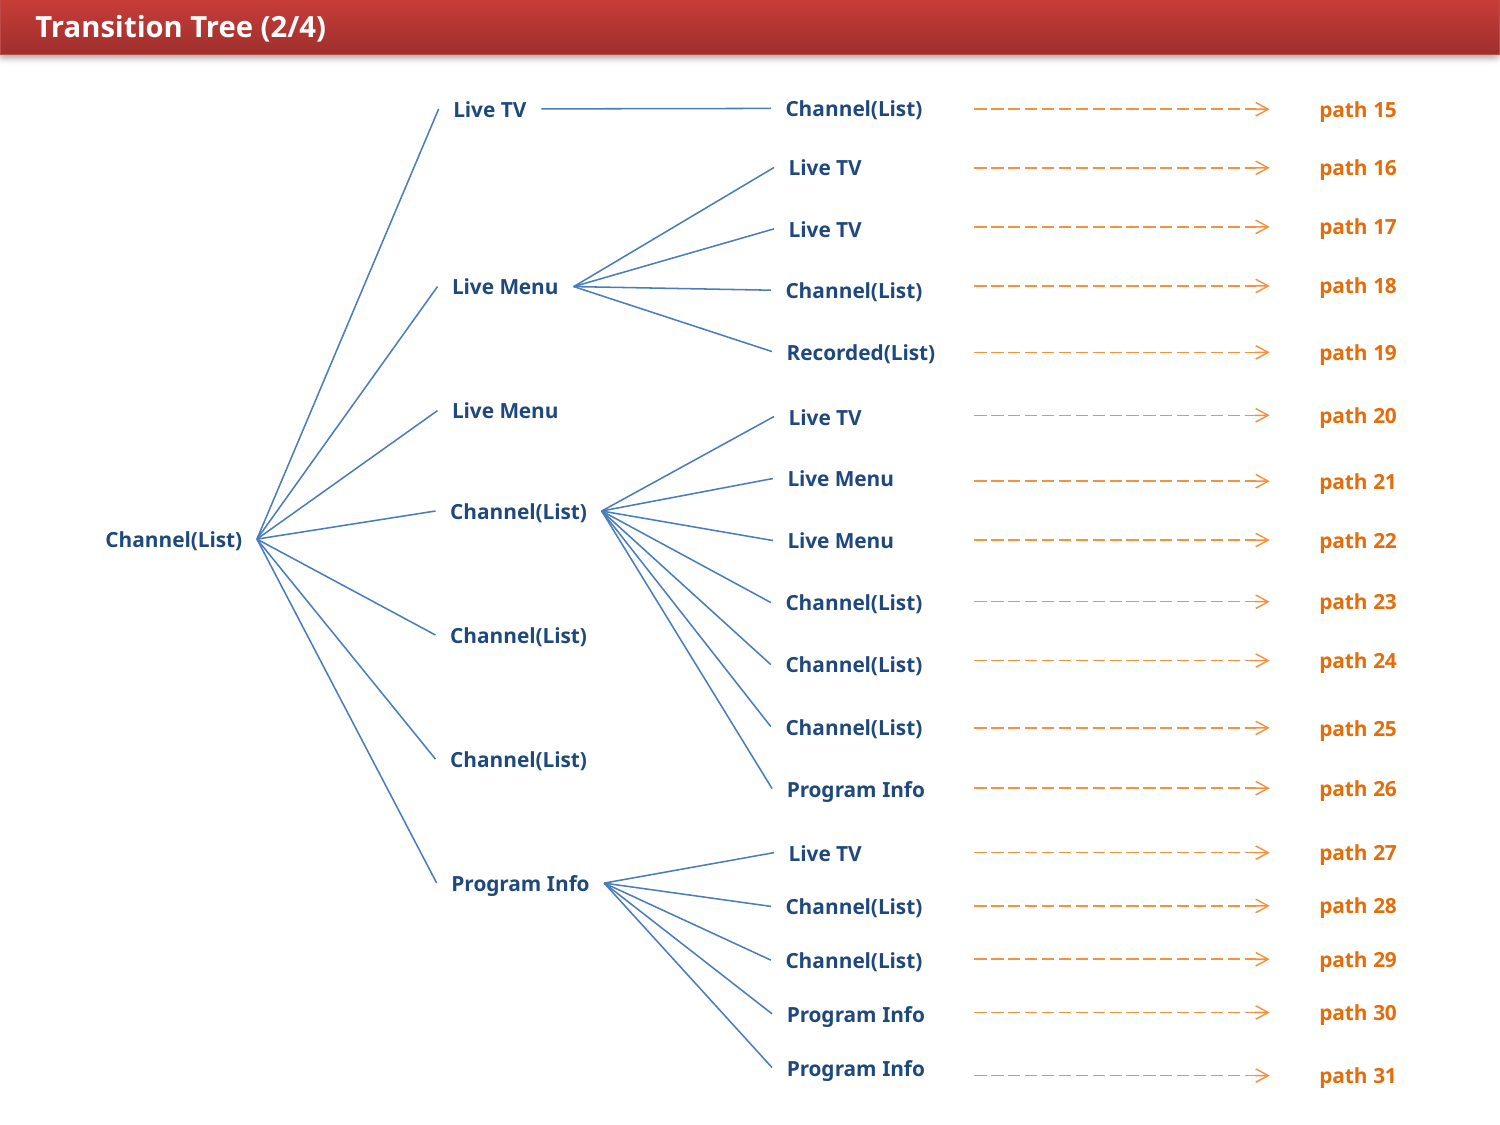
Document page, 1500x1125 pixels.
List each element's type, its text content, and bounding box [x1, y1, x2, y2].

text_box path 27 [1304, 832, 1412, 873]
text_box Channel(List) [443, 739, 593, 779]
text_box path 19 [1304, 332, 1412, 372]
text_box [602, 883, 774, 1069]
text_box path 17 [1304, 206, 1412, 247]
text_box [253, 286, 439, 410]
text_box Program Info [778, 994, 940, 1034]
text_box Live TV [778, 208, 877, 249]
text_box Live Menu [444, 390, 574, 431]
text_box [253, 410, 439, 510]
text_box path 16 [1304, 147, 1412, 188]
text_box path 25 [1304, 707, 1412, 748]
text_box Channel(List) [780, 582, 938, 623]
text_box path 15 [1304, 89, 1412, 129]
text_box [598, 734, 774, 790]
text_box path 26 [1304, 768, 1412, 808]
text_box path 23 [1304, 581, 1412, 622]
text_box Channel(List) [779, 644, 938, 685]
text_box Live TV [438, 89, 542, 129]
text_box path 18 [1304, 265, 1412, 306]
text_box Recorded(List) [771, 331, 950, 372]
text_box path 22 [1304, 519, 1412, 560]
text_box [598, 511, 774, 728]
text_box Live TV [773, 147, 877, 188]
text_box path 29 [1304, 939, 1412, 979]
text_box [598, 478, 774, 508]
text_box path 28 [1304, 885, 1412, 926]
text_box path 20 [1304, 395, 1412, 435]
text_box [572, 286, 774, 353]
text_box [602, 852, 774, 880]
text_box Live TV [773, 832, 877, 873]
text_box Transition Tree (2/4) [20, 1, 342, 51]
text_box Channel(List) [779, 886, 938, 927]
text_box path 21 [1304, 460, 1412, 501]
text_box path 31 [1304, 1055, 1412, 1096]
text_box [572, 167, 774, 228]
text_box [598, 416, 774, 478]
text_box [253, 539, 439, 884]
text_box Program Info [436, 863, 597, 903]
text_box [253, 511, 439, 537]
text_box Live TV [773, 396, 877, 437]
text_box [253, 108, 439, 286]
text_box Channel(List) [778, 706, 938, 747]
text_box path 30 [1304, 992, 1412, 1032]
text_box [0, 0, 1500, 55]
text_box Channel(List) [444, 615, 592, 655]
text_box Channel(List) [778, 940, 938, 980]
text_box Live Menu [778, 458, 910, 499]
text_box Program Info [772, 768, 940, 809]
text_box Channel(List) [444, 491, 592, 531]
text_box Live Menu [781, 520, 910, 561]
text_box Channel(List) [90, 519, 247, 559]
text_box path 24 [1304, 640, 1412, 681]
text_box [572, 228, 774, 285]
text_box Channel(List) [778, 270, 938, 311]
text_box Channel(List) [770, 88, 938, 129]
text_box Program Info [772, 1047, 940, 1088]
text_box Live Menu [443, 266, 567, 307]
